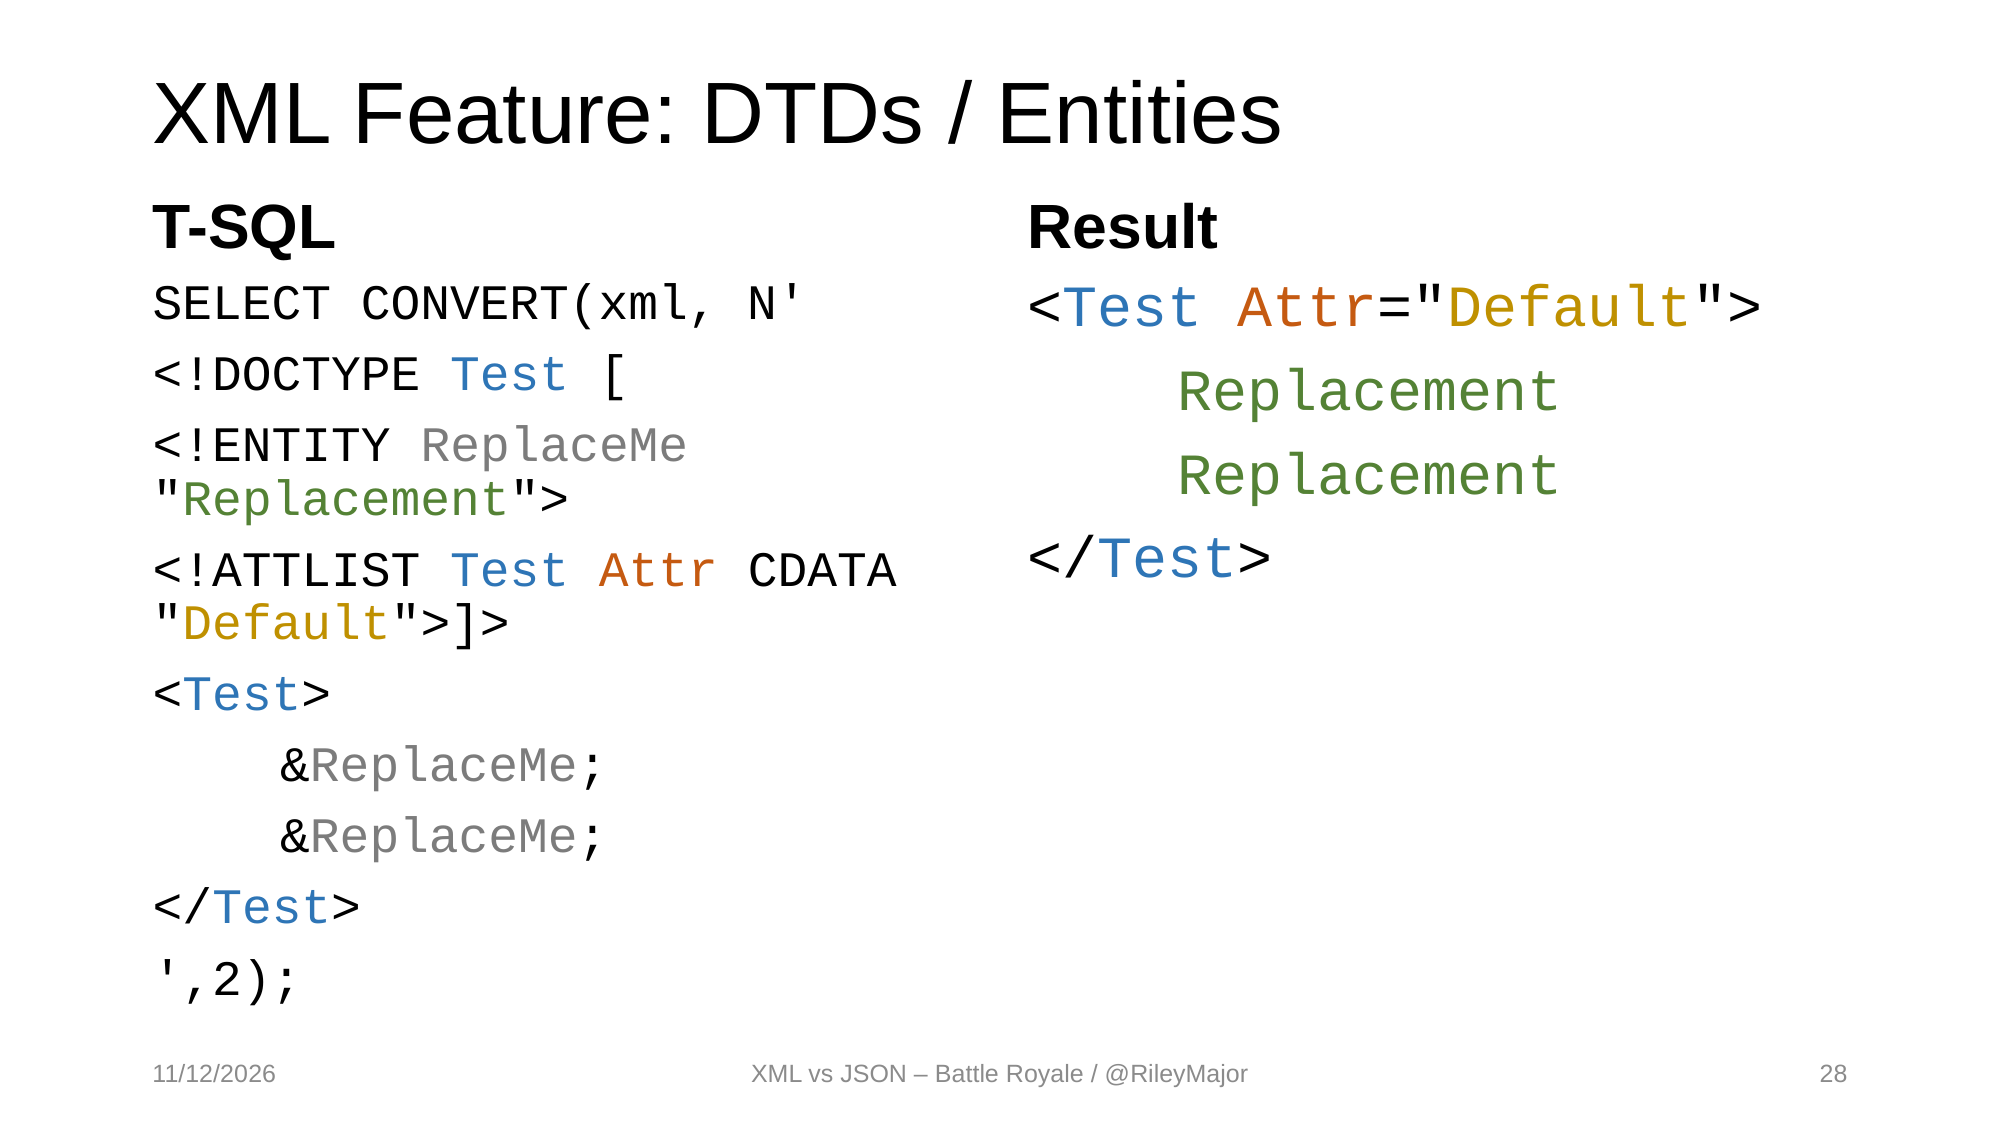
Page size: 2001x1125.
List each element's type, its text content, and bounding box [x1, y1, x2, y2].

footer XML vs JSON – Battle Royale / @RileyMajor [662, 1042, 1338, 1103]
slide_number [137, 1042, 588, 1103]
list T-SQL [137, 169, 984, 269]
list SELECT CONVERT(xml, N' <!DOCTYPE Test [ <!ENTITY ReplaceMe "Replacement"> <!ATTLIST Test Attr CDATA "Default">]> <Test> &ReplaceMe; &ReplaceMe; </Test> ',2); [137, 269, 984, 1016]
slide_number 28 [1412, 1042, 1863, 1103]
list <Test Attr="Default"> Replacement Replacement </Test> [1012, 269, 1863, 1016]
list Result [1012, 169, 1863, 269]
title XML Feature: DTDs / Entities [137, 59, 1863, 170]
